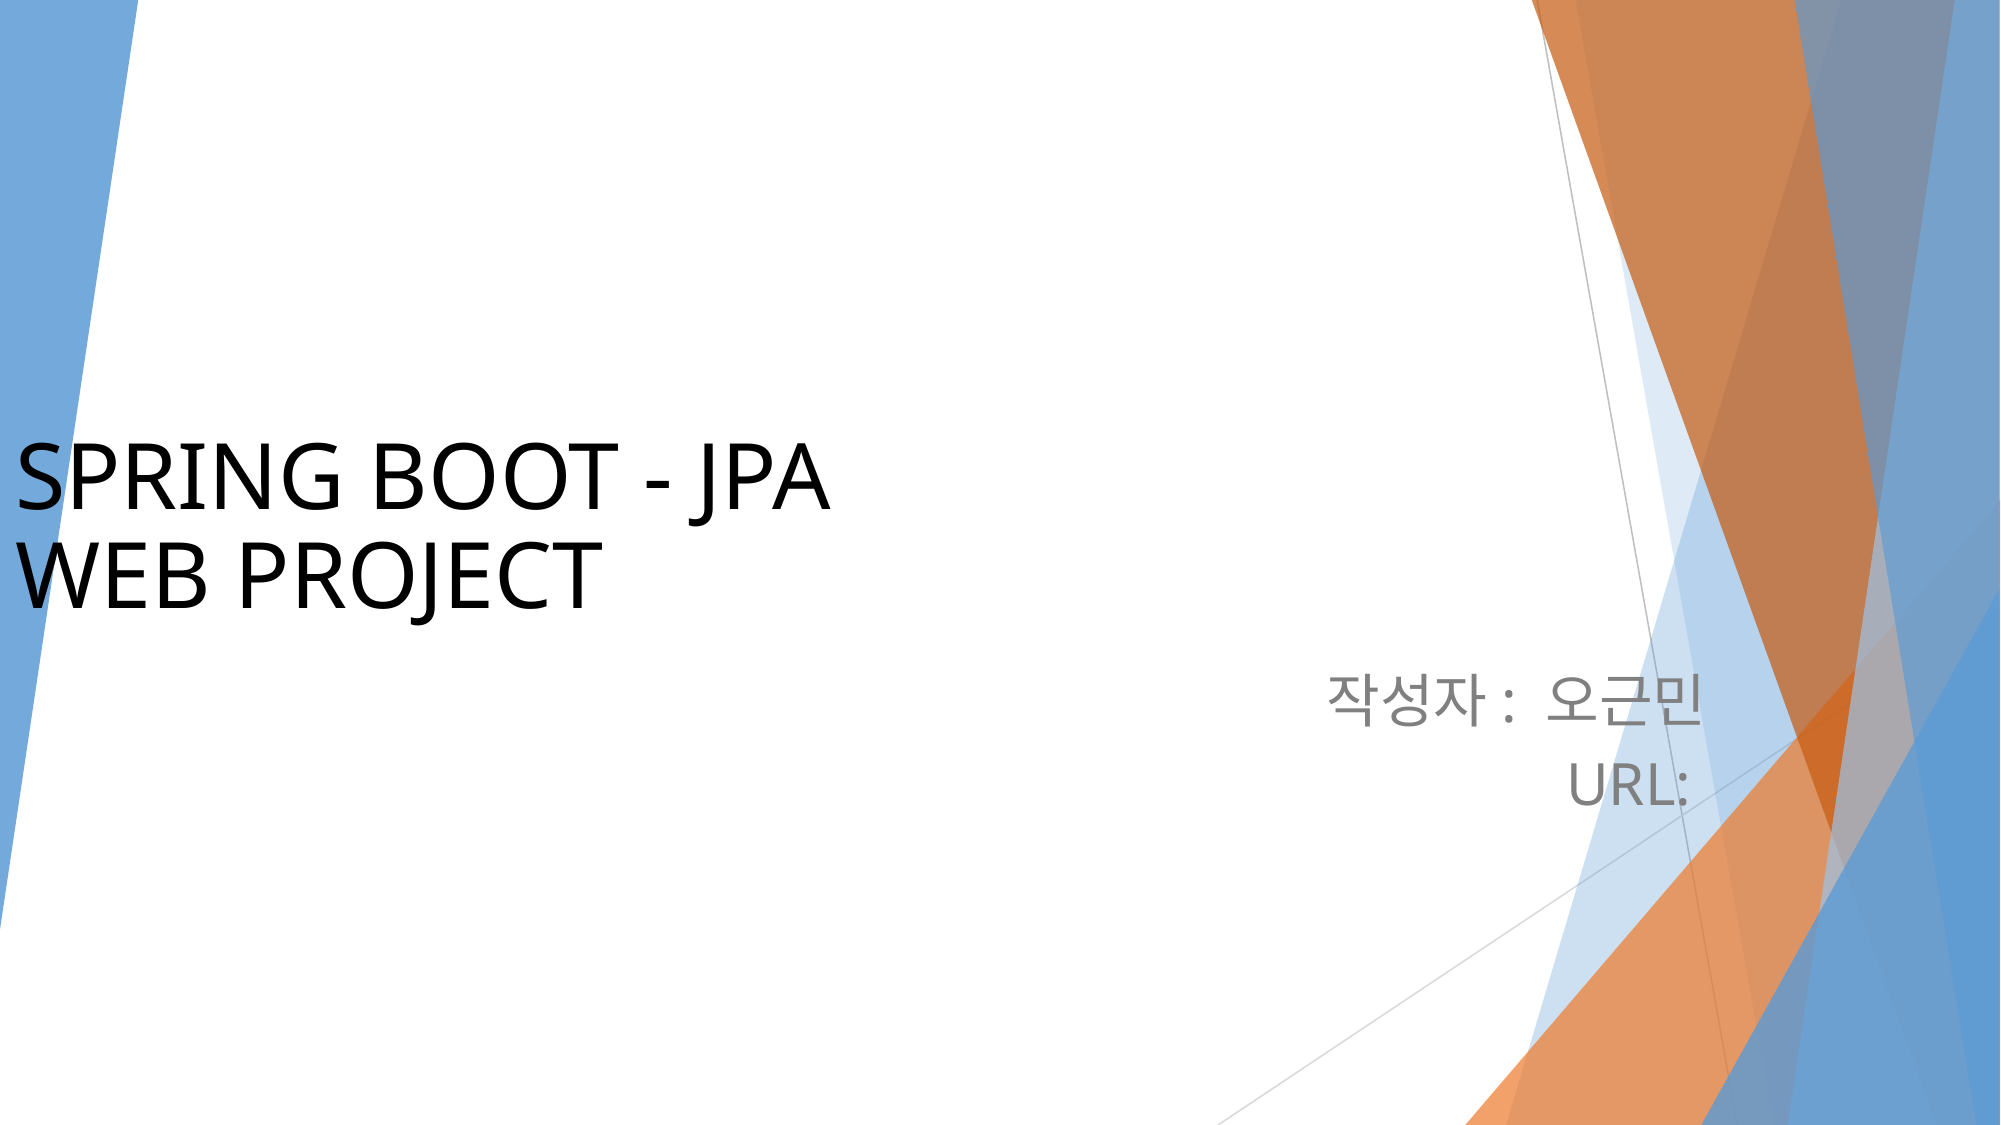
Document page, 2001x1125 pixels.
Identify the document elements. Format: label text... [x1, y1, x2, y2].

title SPRING BOOT - JPA WEB PROJECT [0, 394, 1275, 665]
subtitle 작성자: 오근민 URL: [247, 664, 1722, 934]
